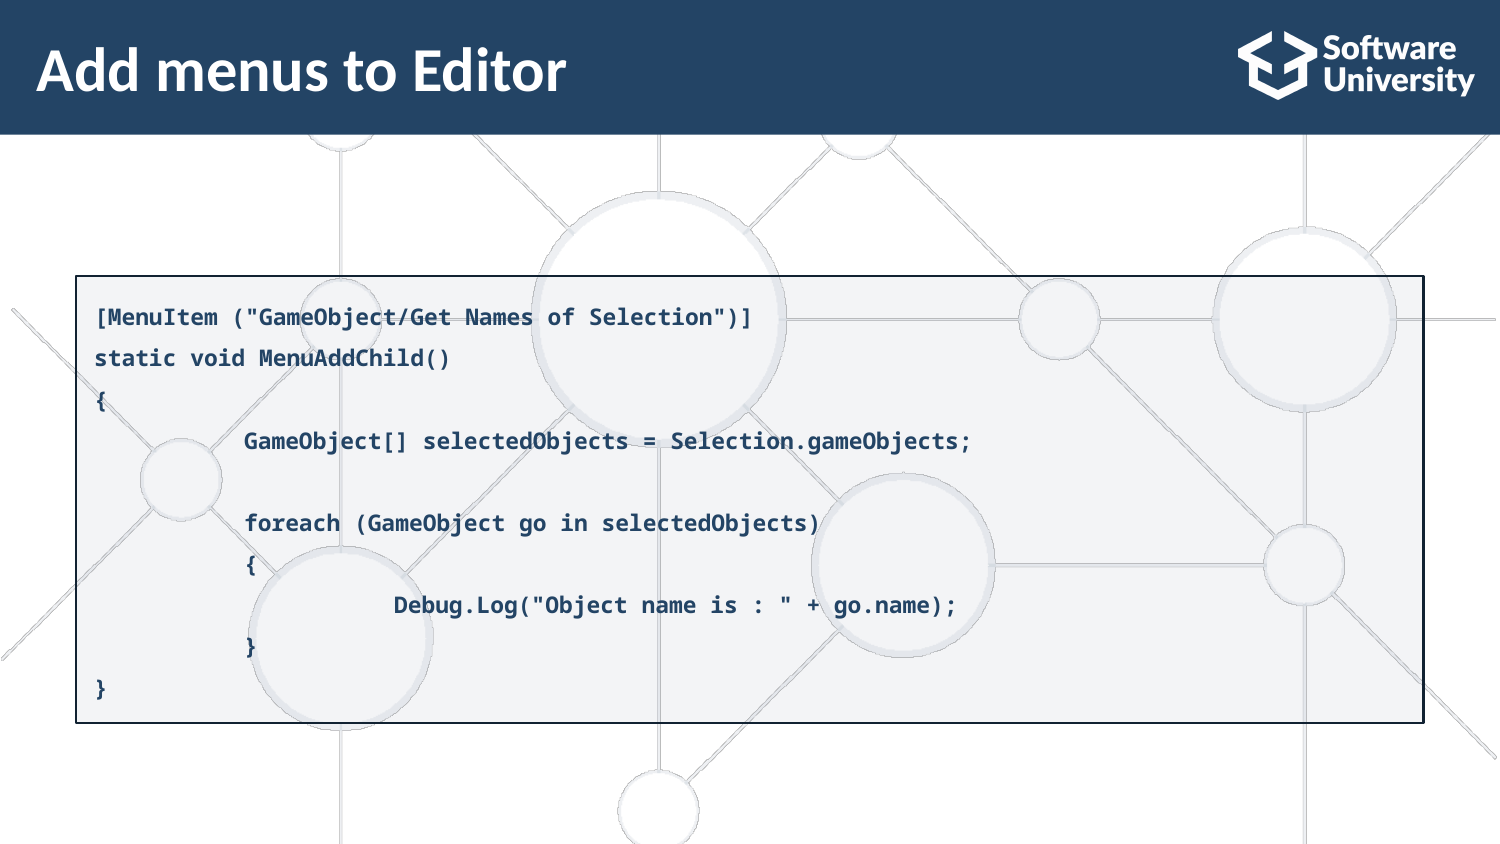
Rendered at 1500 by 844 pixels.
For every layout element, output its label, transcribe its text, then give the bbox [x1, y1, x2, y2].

list [MenuItem ("GameObject/Get Names of Selection")] static void MenuAddChild() { GameObject[] selectedObjects = Selection.gameObjects; foreach (GameObject go in selectedObjects) { Debug.Log("Object name is : " + go.name); } } [75, 275, 1425, 724]
picture [1238, 31, 1475, 100]
picture [0, 135, 1500, 844]
title Add menus to Editor [23, 12, 1219, 121]
